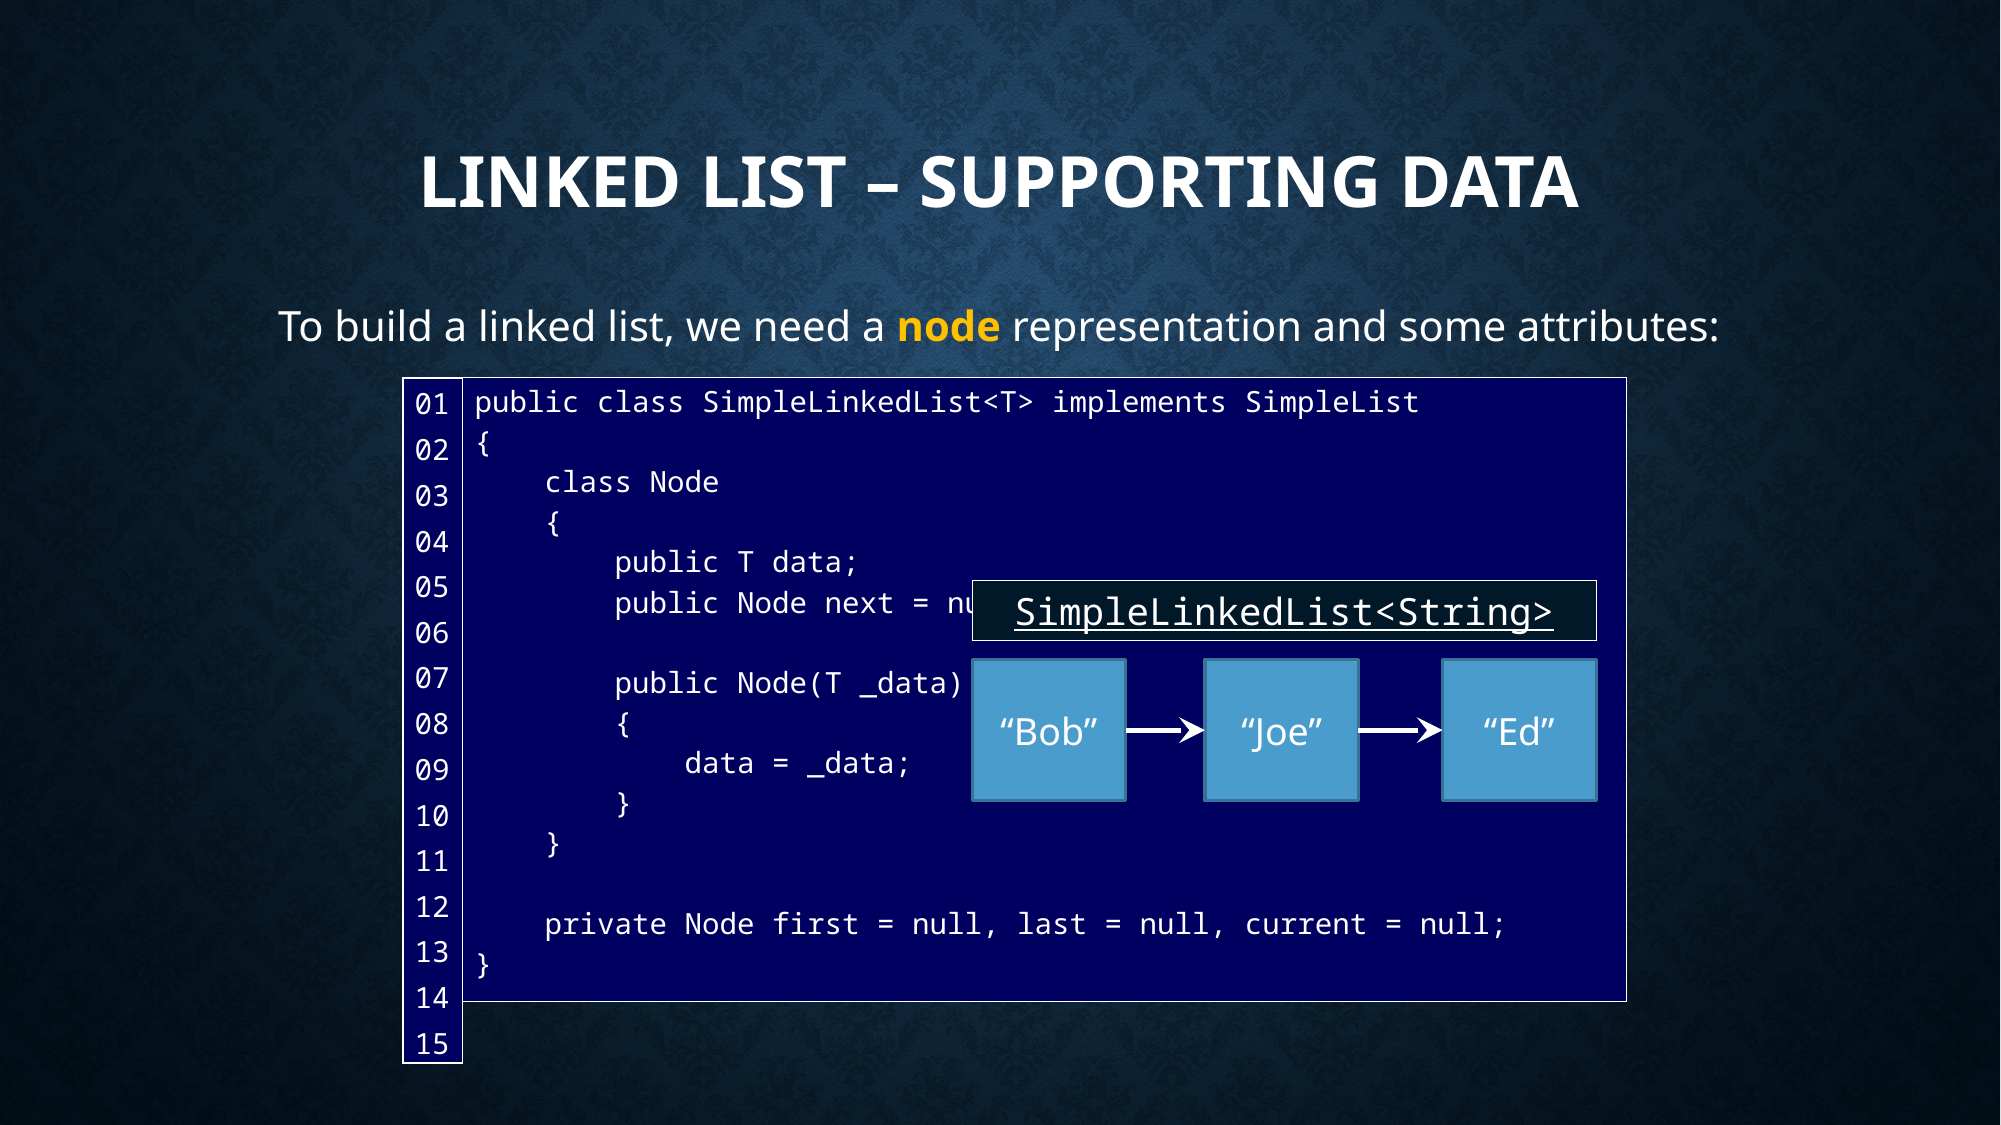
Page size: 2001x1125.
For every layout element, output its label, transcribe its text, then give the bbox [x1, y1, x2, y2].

text_box “Joe” [1203, 658, 1360, 802]
text_box “Ed” [1441, 658, 1598, 802]
list To build a linked list, we need a node representation and some attributes: [149, 282, 1849, 378]
text_box public class SimpleLinkedList<T> implements SimpleList { class Node { public T data; public Node next = null;; public Node(T _data) { data = _data; } } private Node first = null, last = null, current = null; } [463, 377, 1627, 1002]
title Linked List – Supporting Data [149, 76, 1849, 282]
text_box “Bob” [971, 658, 1127, 802]
table_header 01 02 03 04 05 06 07 08 09 10 11 12 13 14 15 [404, 379, 462, 1062]
text_box SimpleLinkedList<String> [972, 580, 1597, 641]
